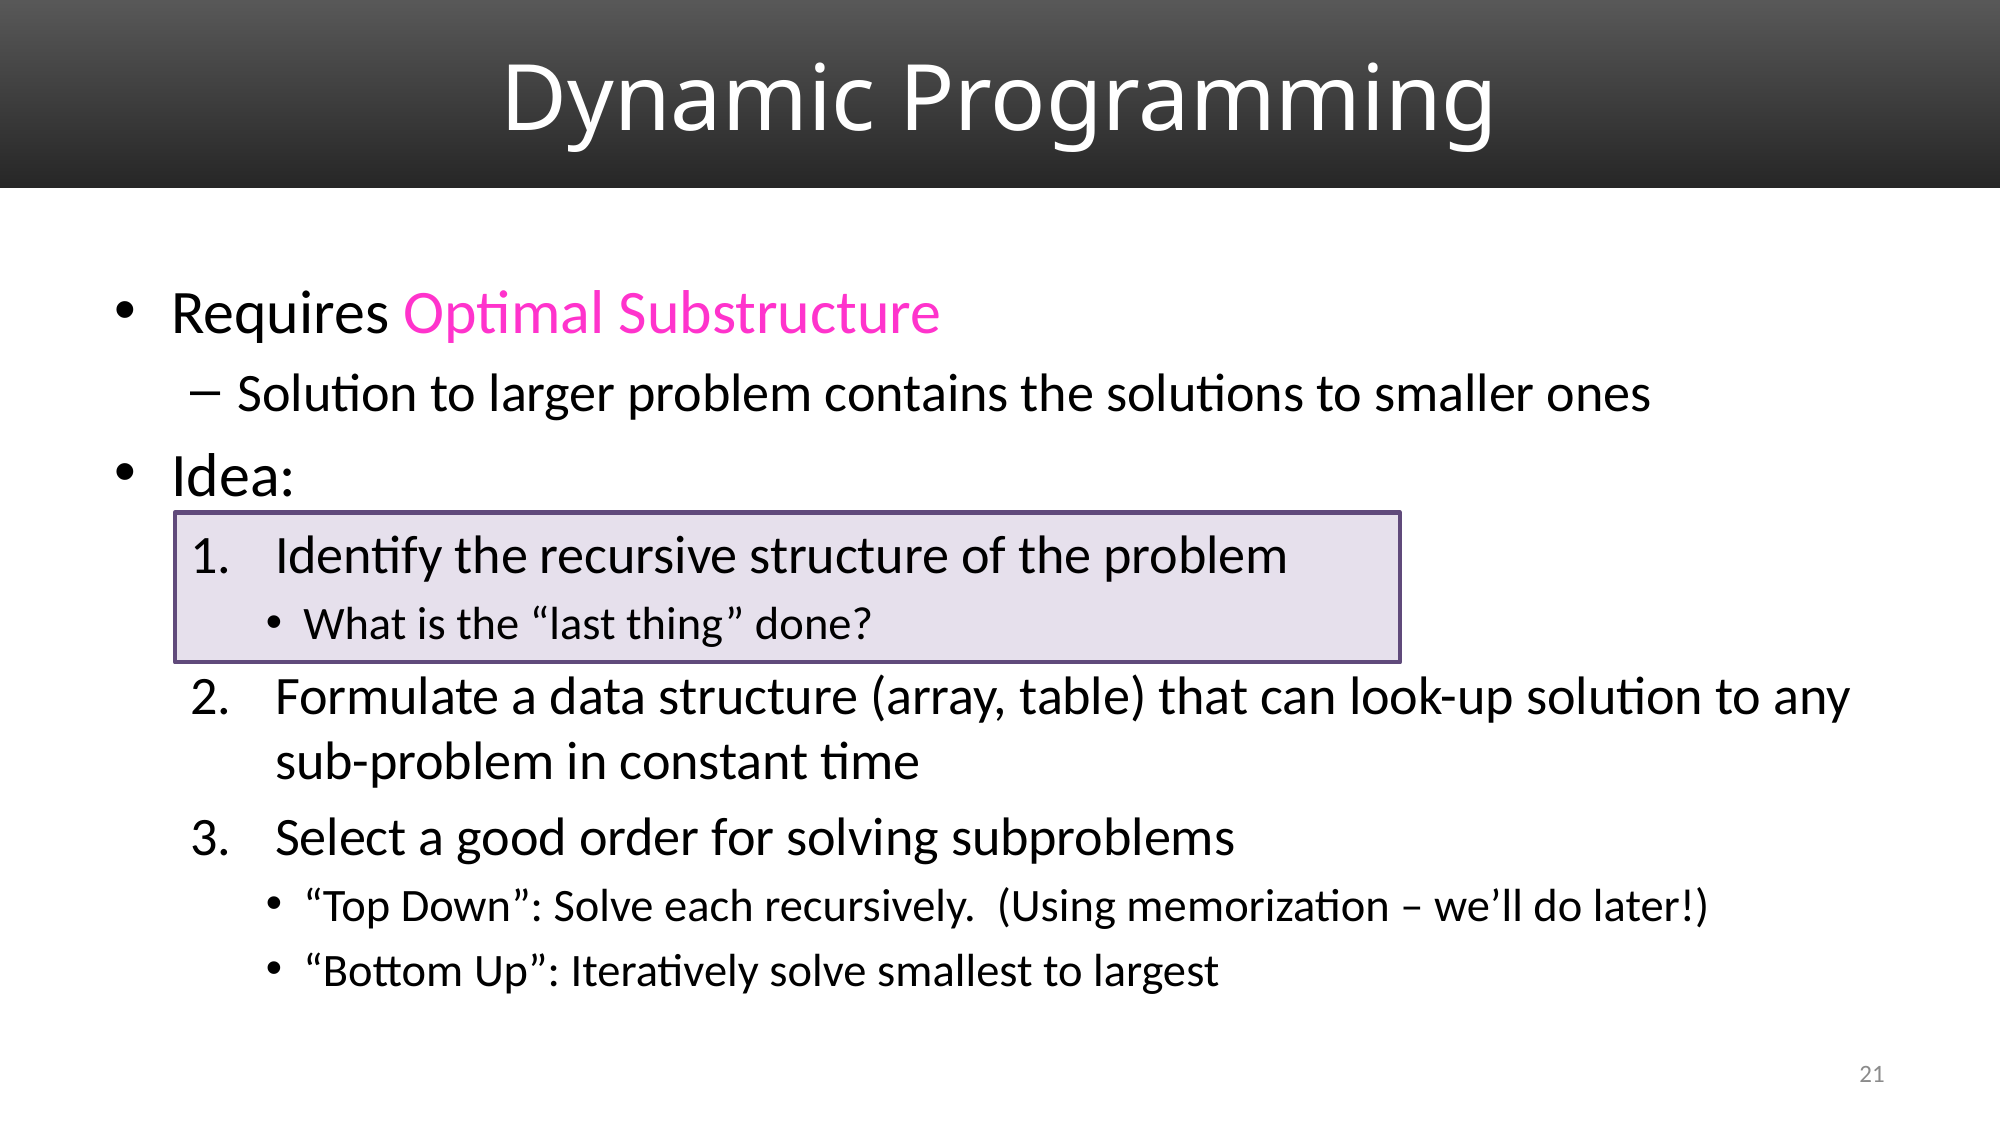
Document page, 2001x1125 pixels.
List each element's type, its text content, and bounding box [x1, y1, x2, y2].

list Requires Optimal Substructure Solution to larger problem contains the solutions to smaller ones Idea: Identify the recursive structure of the problem What is the “last thing” done? Formulate a data structure (array, table) that can look-up solution to any sub-problem in constant time Select a good order for solving subproblems “Top Down”: Solve each recursively. (Using memorization – we’ll do later!) “Bottom Up”: Iteratively solve smallest to largest [99, 262, 1900, 1005]
title Dynamic Programming [99, 24, 1900, 163]
slide_number 21 [1433, 1042, 1900, 1103]
